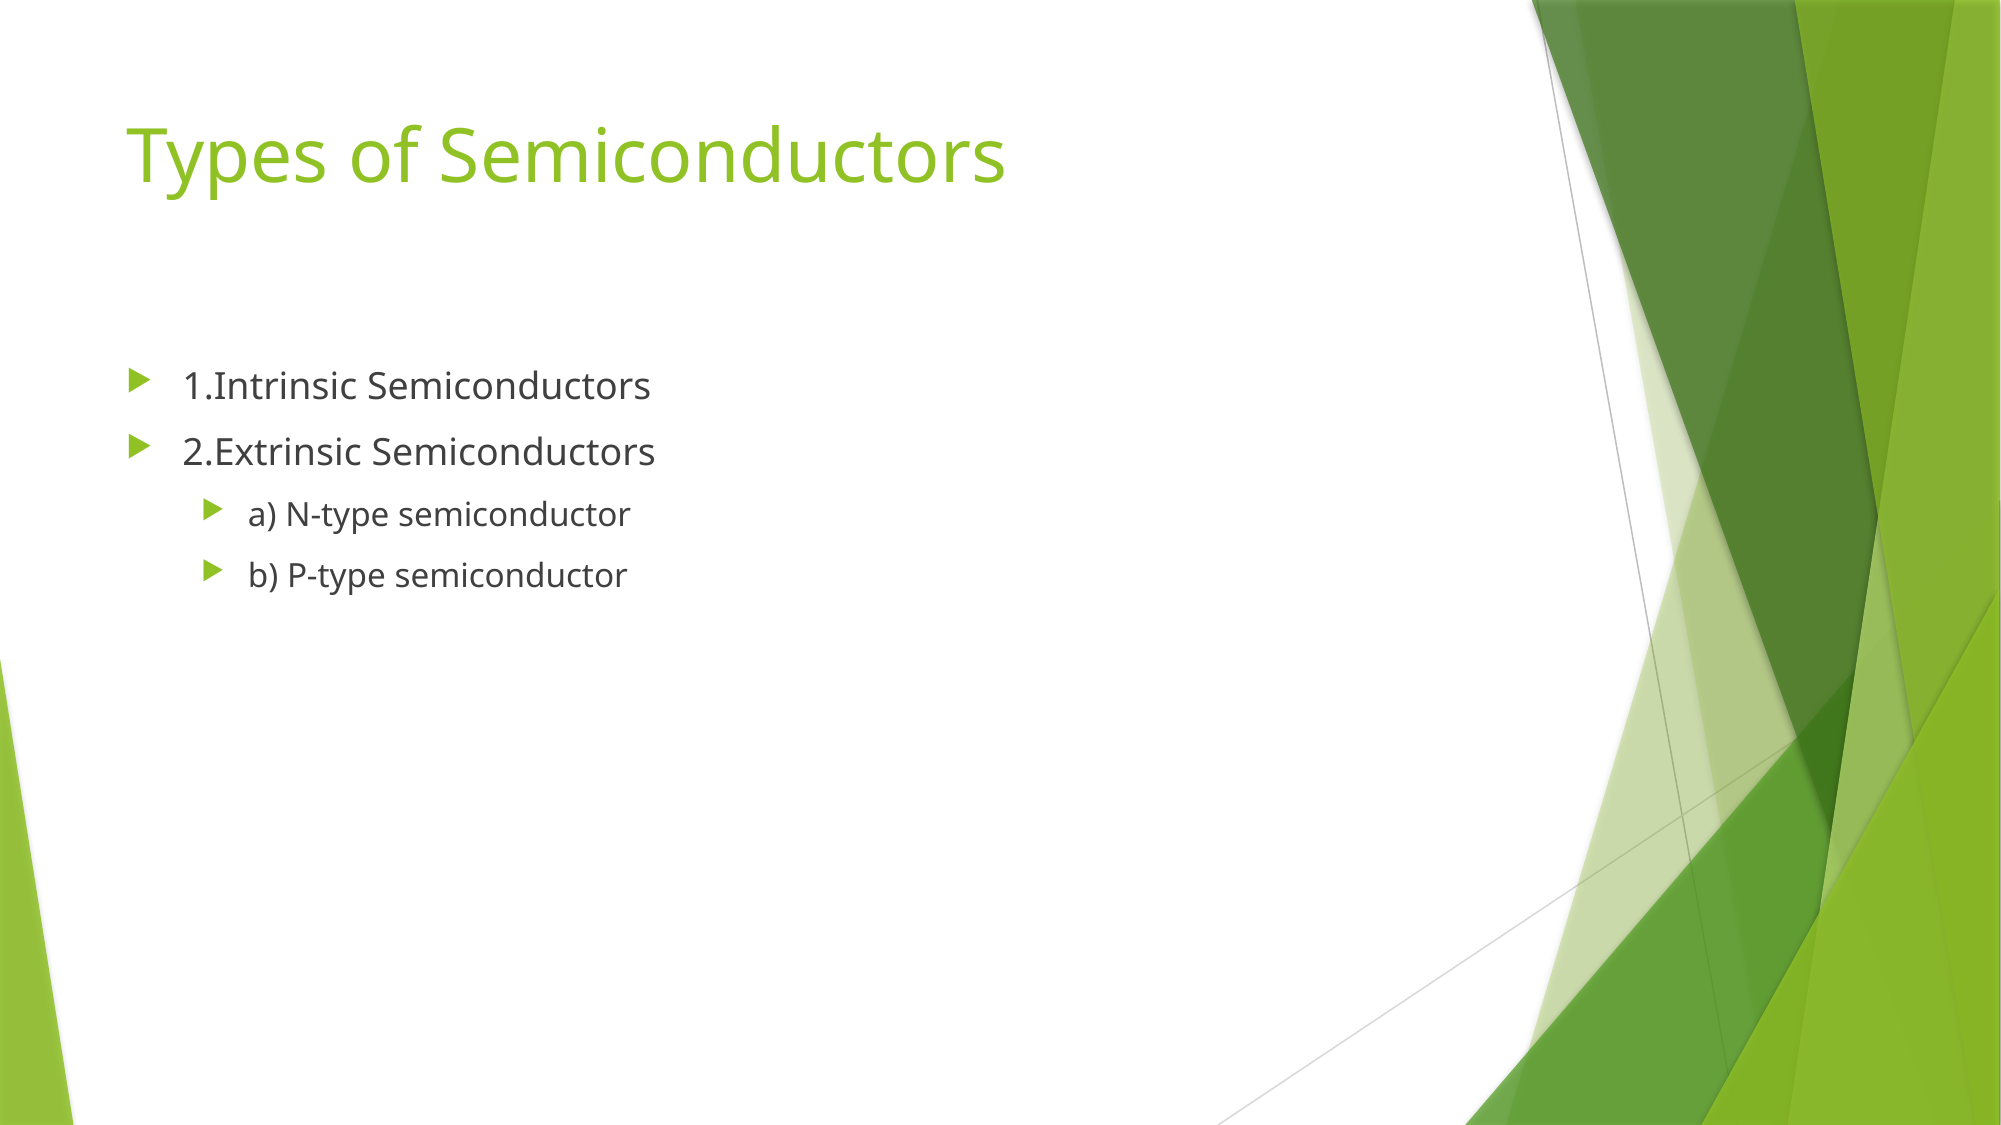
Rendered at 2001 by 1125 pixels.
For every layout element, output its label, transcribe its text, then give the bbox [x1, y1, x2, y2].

list 1.Intrinsic Semiconductors 2.Extrinsic Semiconductors a) N-type semiconductor b) P-type semiconductor [111, 354, 1522, 992]
title Types of Semiconductors [111, 99, 1522, 317]
